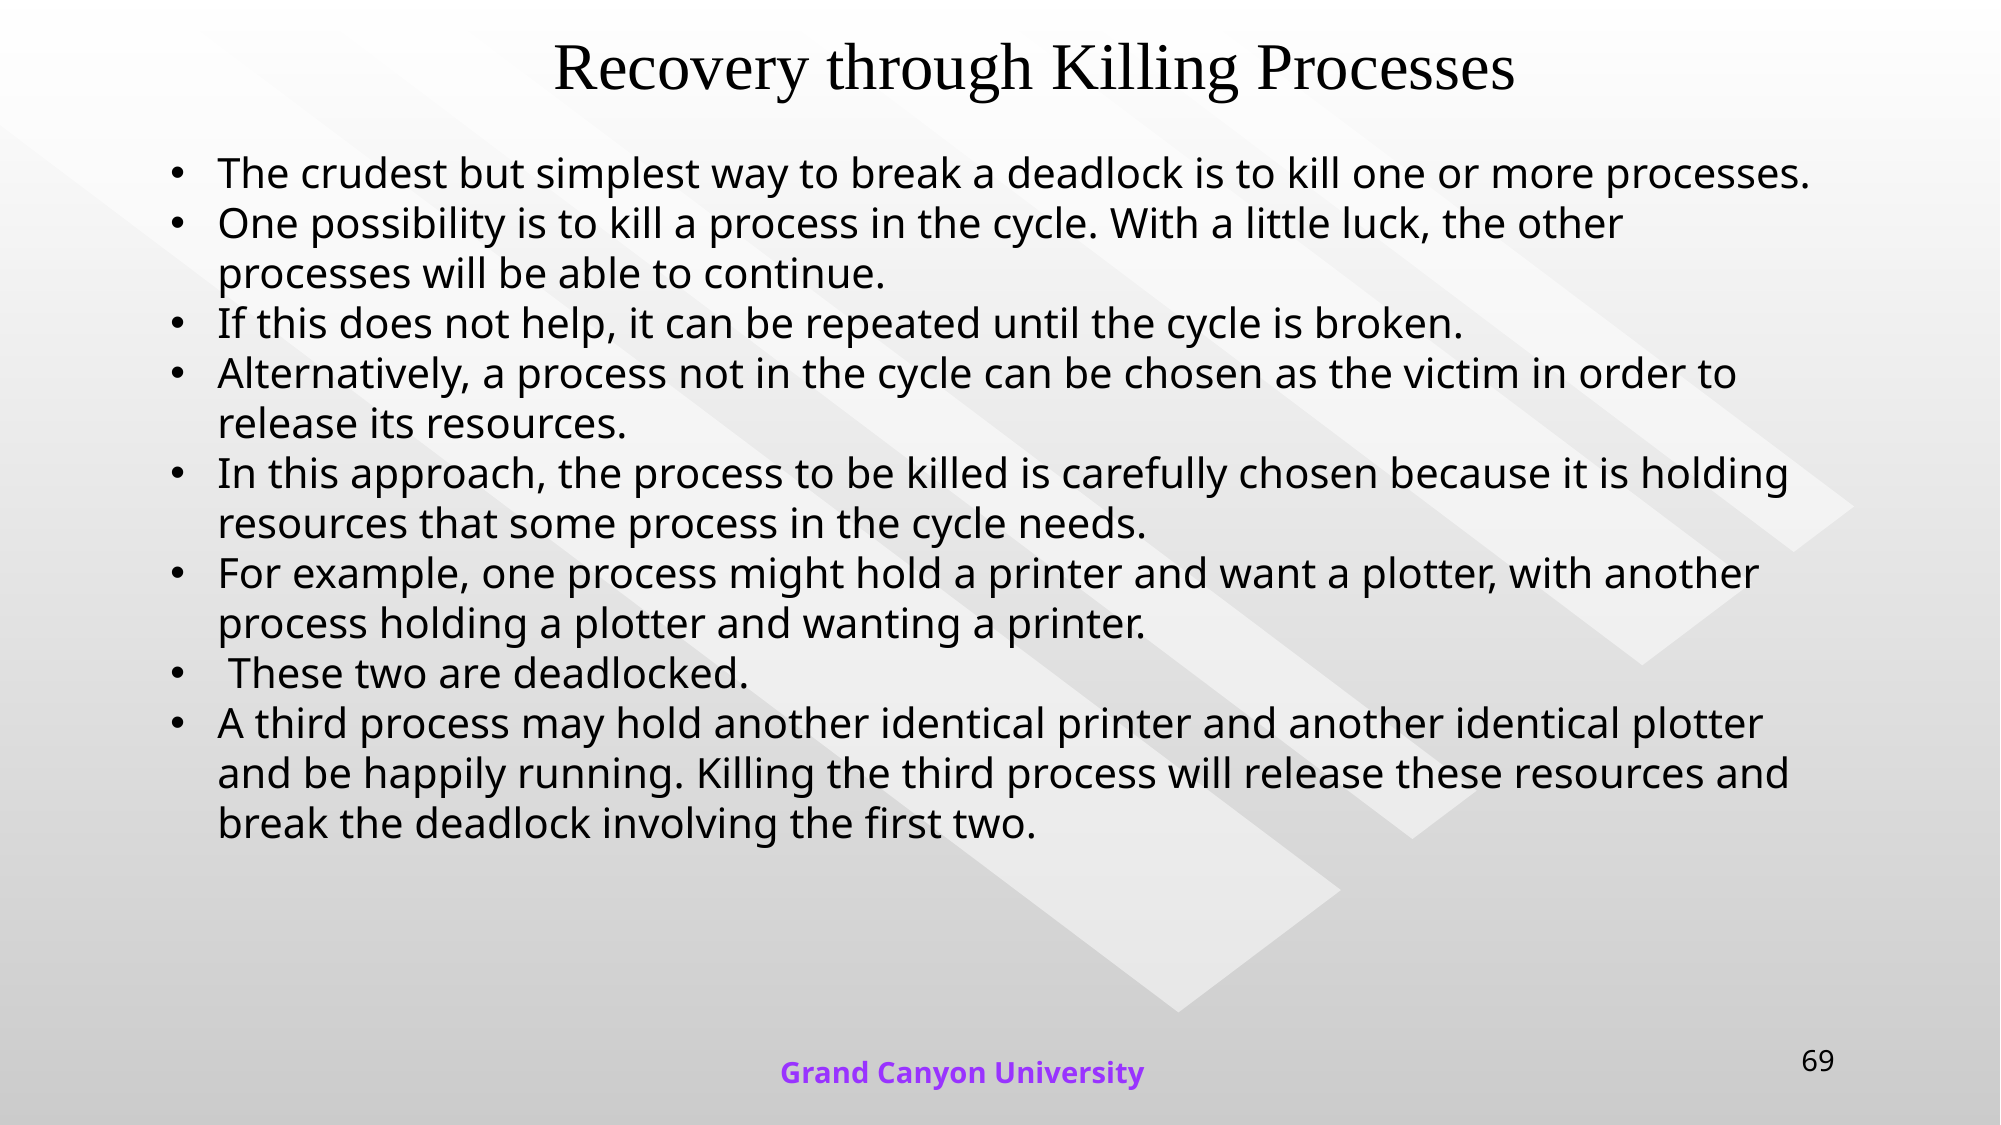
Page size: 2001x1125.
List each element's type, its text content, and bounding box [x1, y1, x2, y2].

text_box The crudest but simplest way to break a deadlock is to kill one or more processes. One possibility is to kill a process in the cycle. With a little luck, the other processes will be able to continue. If this does not help, it can be repeated until the cycle is broken. Alternatively, a process not in the cycle can be chosen as the victim in order to release its resources. In this approach, the process to be killed is carefully chosen because it is holding resources that some process in the cycle needs. For example, one process might hold a printer and want a plotter, with another process holding a plotter and wanting a printer. These two are deadlocked. A third process may hold another identical printer and another identical plotter and be happily running. Killing the third process will release these resources and break the deadlock involving the first two. [155, 139, 1845, 855]
title Recovery through Killing Processes [396, 0, 1676, 127]
slide_number 69 [1433, 1025, 1850, 1100]
footer Grand Canyon University [725, 1034, 1200, 1110]
